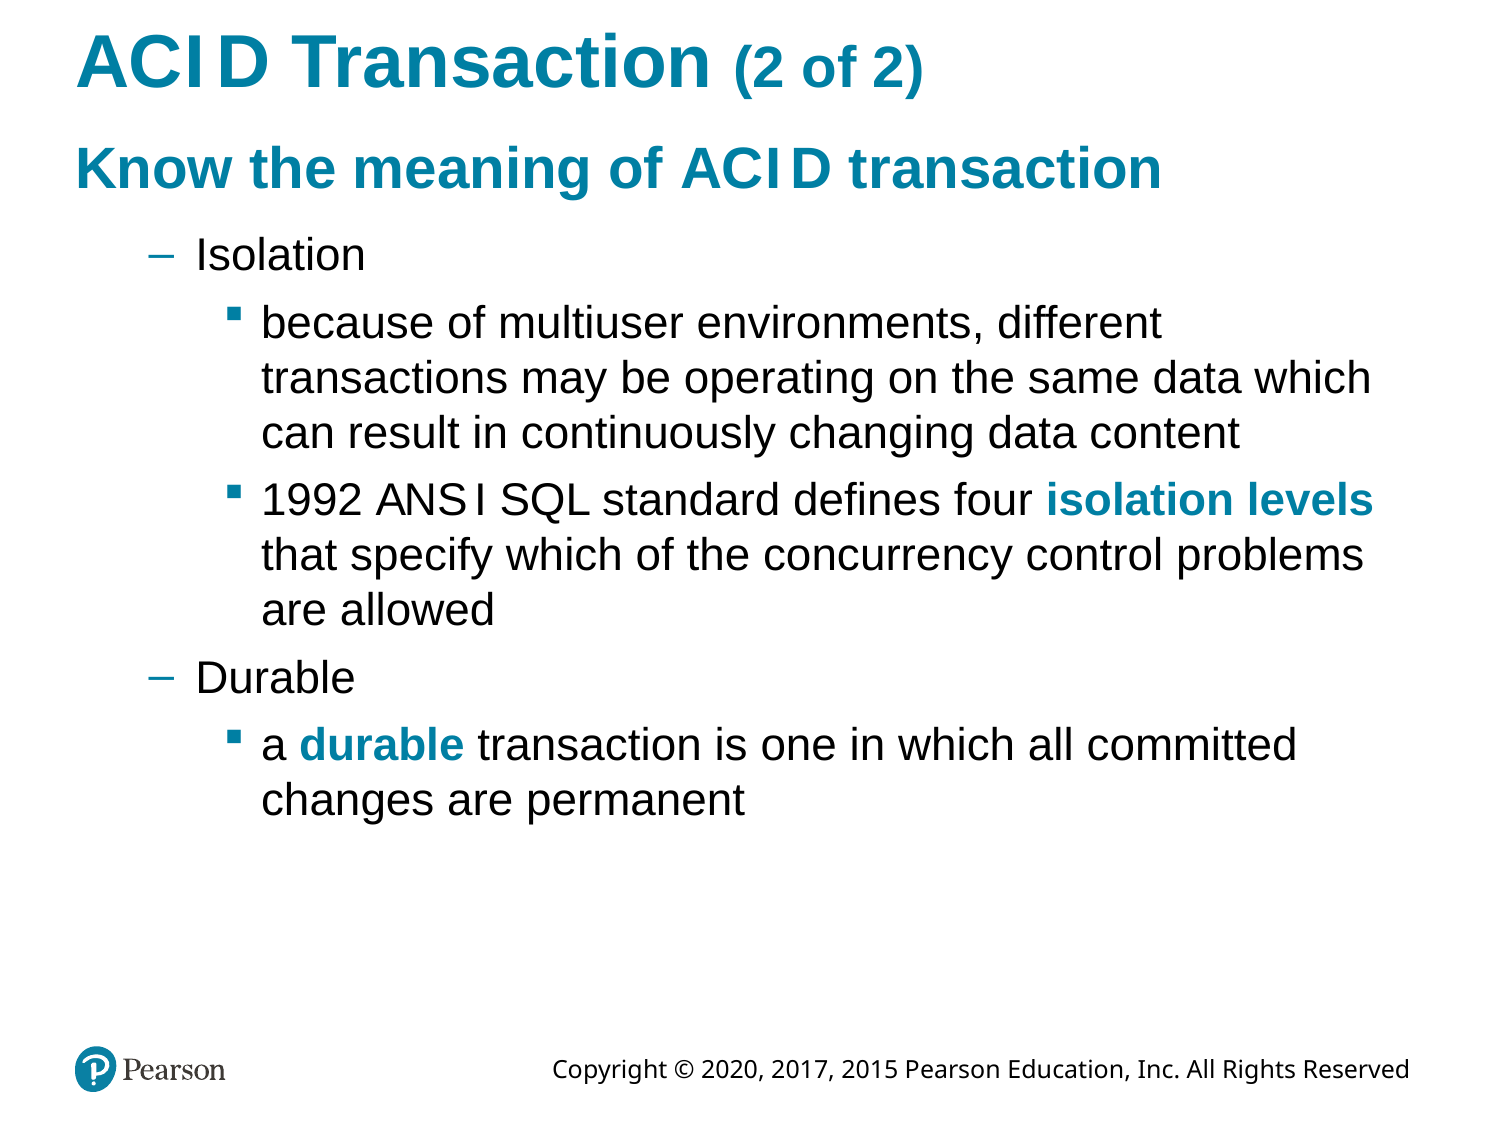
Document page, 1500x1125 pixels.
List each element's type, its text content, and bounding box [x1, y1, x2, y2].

list Know the meaning of A C I D transaction [75, 123, 1413, 207]
list Isolation because of multiuser environments, different transactions may be operating on the same data which can result in continuously changing data content 1992 A N S I SQL standard defines four isolation levels that specify which of the concurrency control problems are allowed Durable a durable transaction is one in which all committed changes are permanent [73, 224, 1413, 838]
title A C I D Transaction (2 of 2) [75, 7, 1413, 108]
